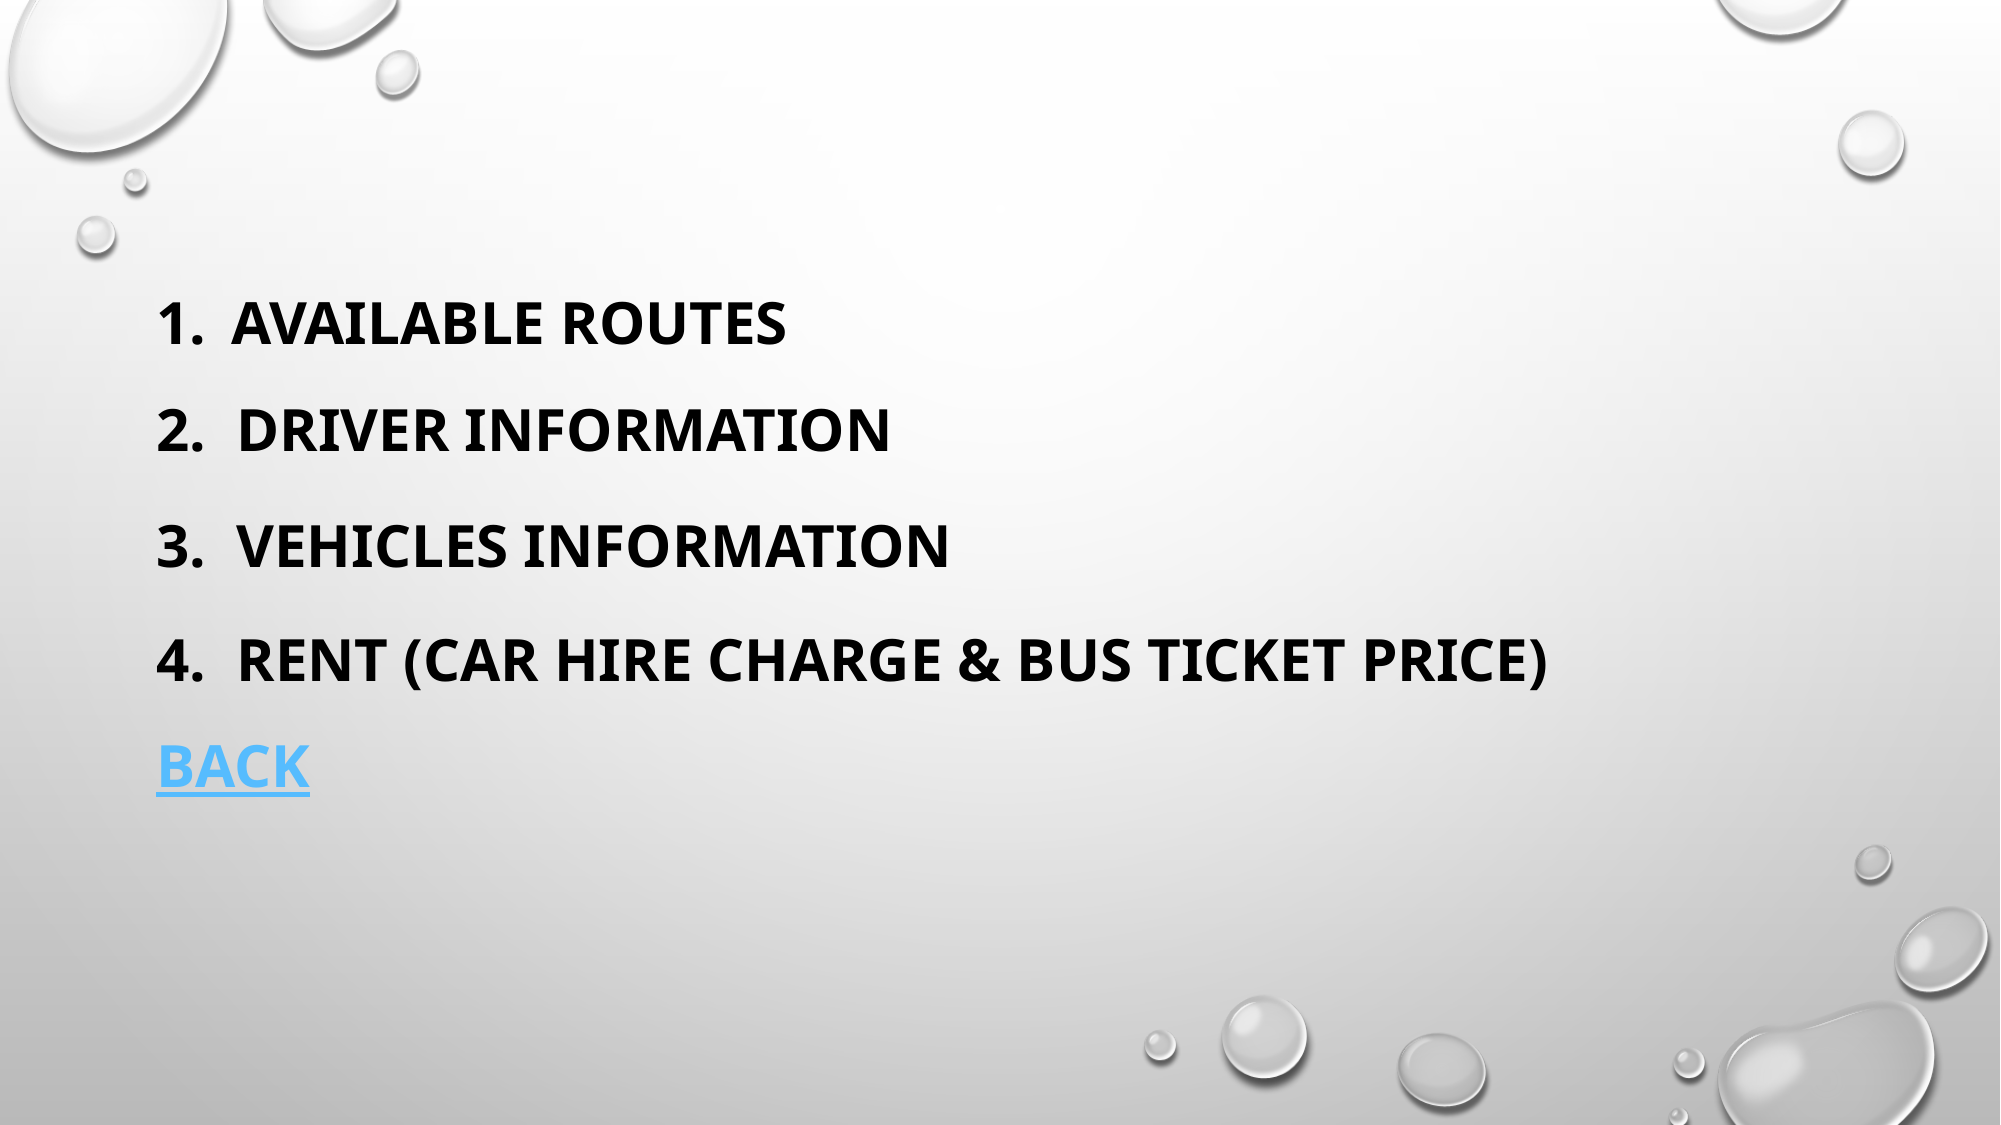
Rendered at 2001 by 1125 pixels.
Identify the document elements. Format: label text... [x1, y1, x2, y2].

picture [0, 0, 2000, 1125]
list Available routes 2. Driver information 3. Vehicles information 4. Rent (car hire charge & bus ticket price) back [141, 173, 1842, 736]
